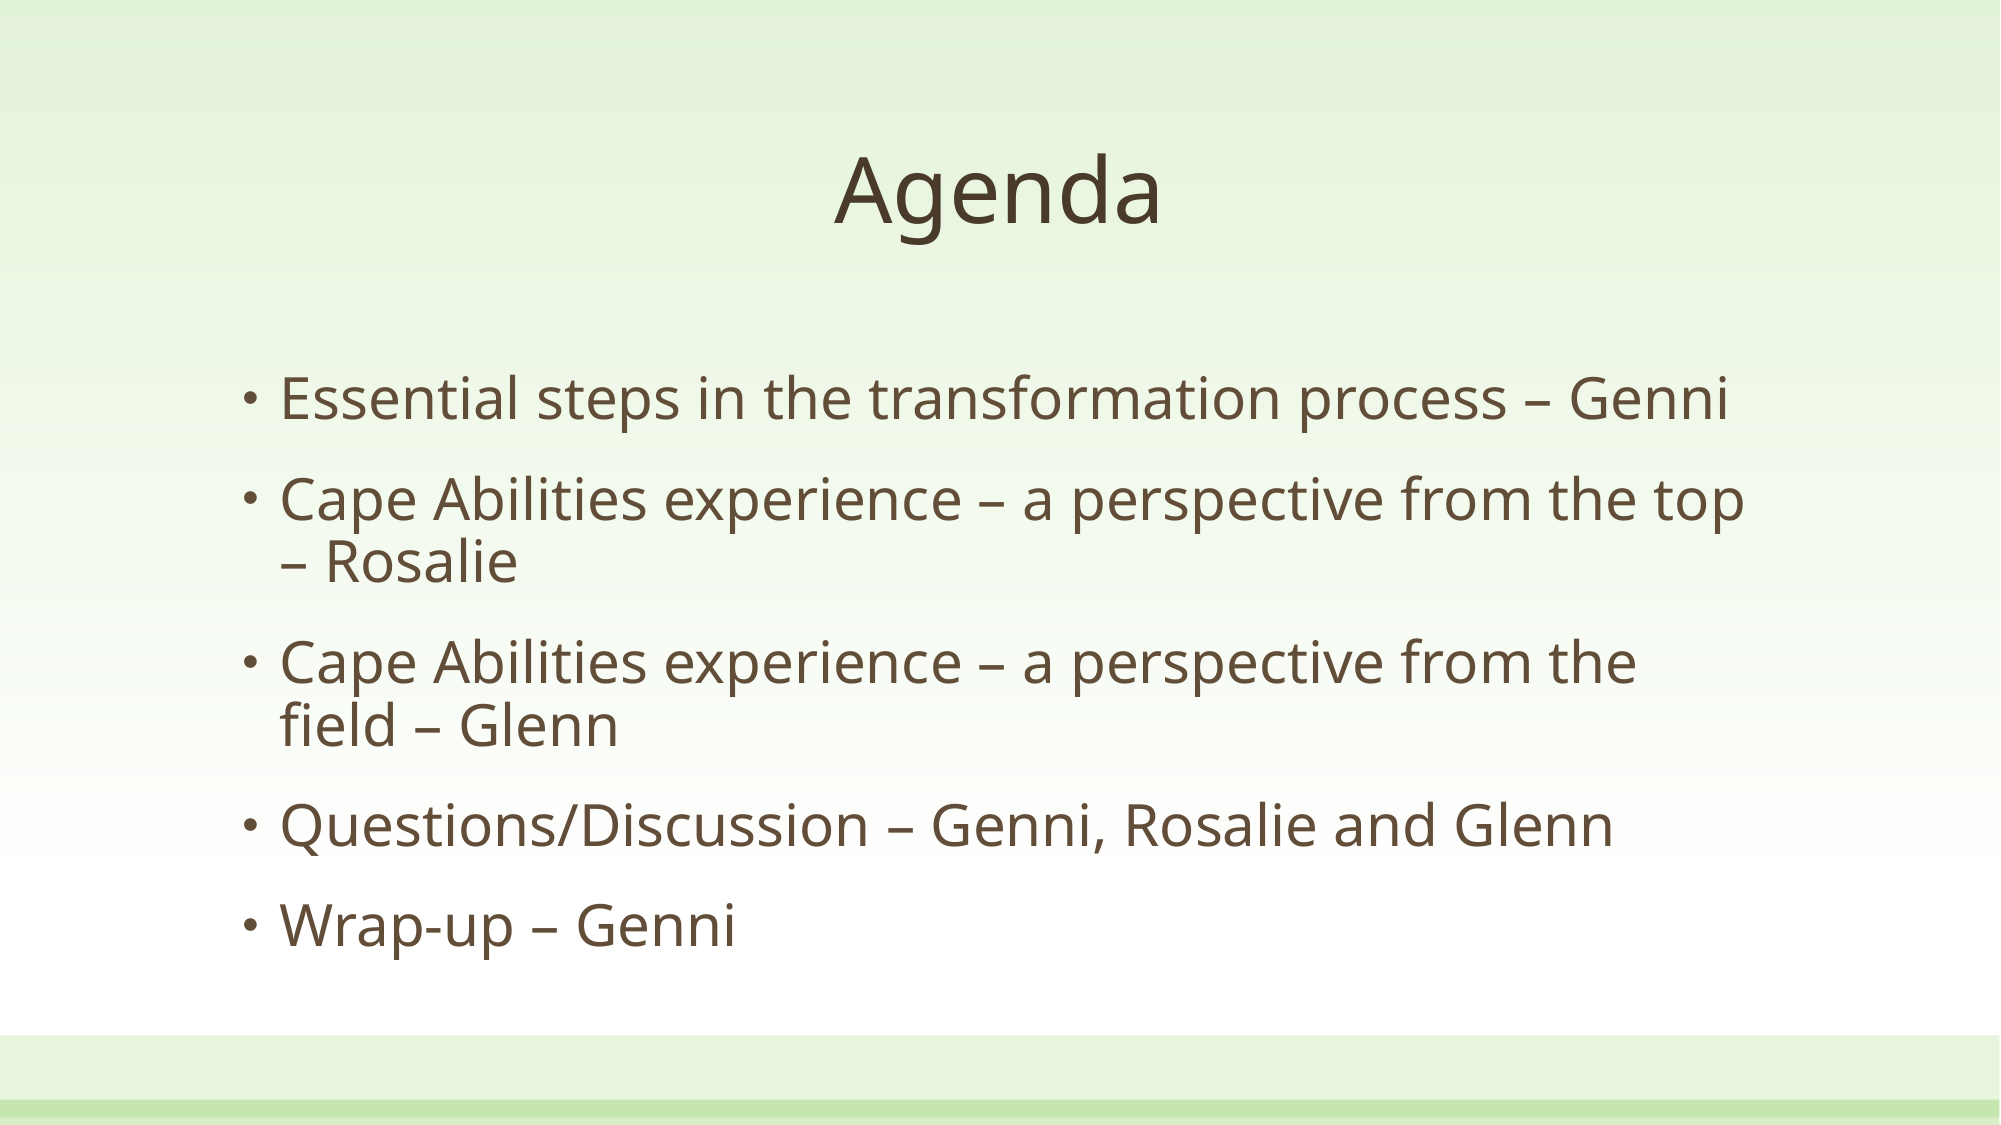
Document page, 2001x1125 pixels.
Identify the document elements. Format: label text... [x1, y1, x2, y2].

title Agenda [219, 71, 1780, 251]
list Essential steps in the transformation process – Genni Cape Abilities experience – a perspective from the top – Rosalie Cape Abilities experience – a perspective from the field – Glenn Questions/Discussion – Genni, Rosalie and Glenn Wrap-up – Genni [219, 274, 1780, 987]
